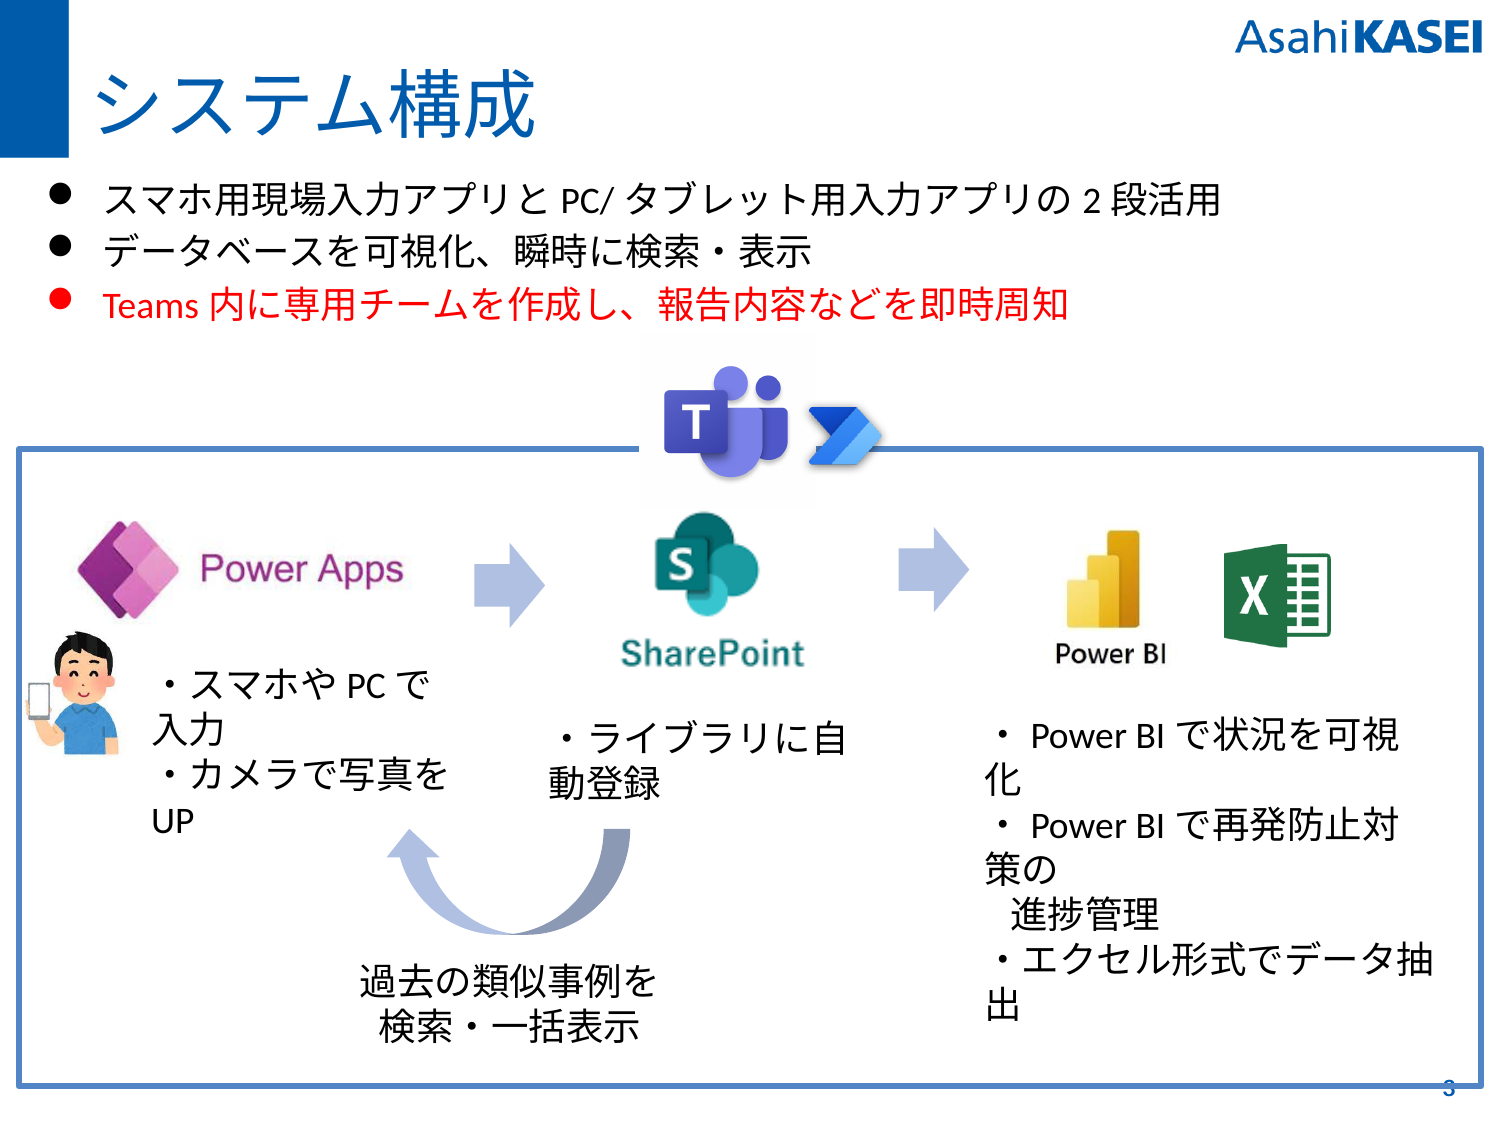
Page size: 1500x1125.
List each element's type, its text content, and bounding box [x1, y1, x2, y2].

text_box [18, 449, 1482, 1087]
list スマホ用現場入力アプリとPC/タブレット用入力アプリの2段活用 データベースを可視化、瞬時に検索・表示 Teams内に専用チームを作成し、報告内容などを即時周知 [31, 168, 1450, 381]
title システム構成 [75, 38, 1425, 155]
picture [0, 0, 1500, 1125]
